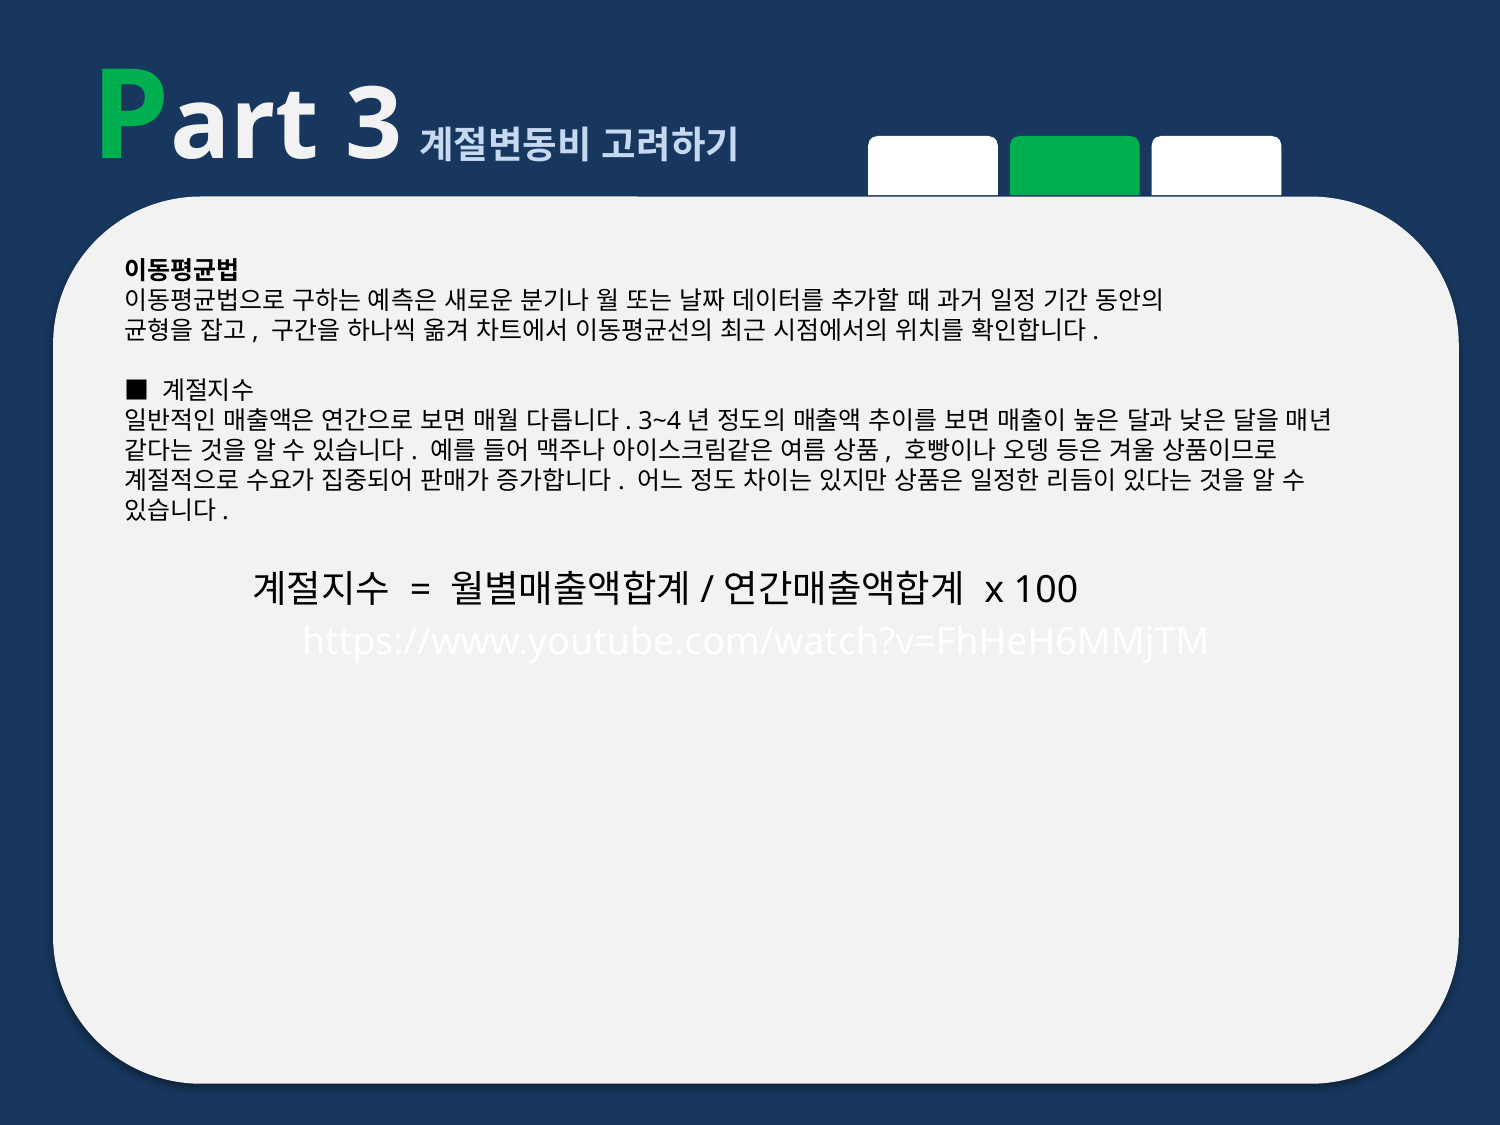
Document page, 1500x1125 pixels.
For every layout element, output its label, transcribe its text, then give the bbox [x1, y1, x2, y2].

text_box [865, 133, 1001, 198]
text_box https://www.youtube.com/watch?v=FhHeH6MMjTM [50, 194, 1461, 1086]
text_box [1007, 133, 1142, 198]
text_box 계절변동비 고려하기 [404, 113, 1019, 174]
text_box 계절지수 = 월별매출액합계/연간매출액합계 x 100 [237, 557, 1186, 618]
text_box [1149, 133, 1284, 198]
text_box Part 3 [76, 26, 550, 192]
text_box 이동평균법 이동평균법으로 구하는 예측은 새로운 분기나 월 또는 날짜 데이터를 추가할 때 과거 일정 기간 동안의 균형을 잡고, 구간을 하나씩 옮겨 차트에서 이동평균선의 최근 시점에서의 위치를 확인합니다. ■ 계절지수 일반적인 매출액은 연간으로 보면 매월 다릅니다. 3~4년 정도의 매출액 추이를 보면 매출이 높은 달과 낮은 달을 매년 같다는 것을 알 수 있습니다. 예를 들어 맥주나 아이스크림같은 여름 상품, 호빵이나 오뎅 등은 겨울 상품이므로 계절적으로 수요가 집중되어 판매가 증가합니다. 어느 정도 차이는 있지만 상품은 일정한 리듬이 있다는 것을 알 수 있습니다. [109, 247, 1403, 532]
